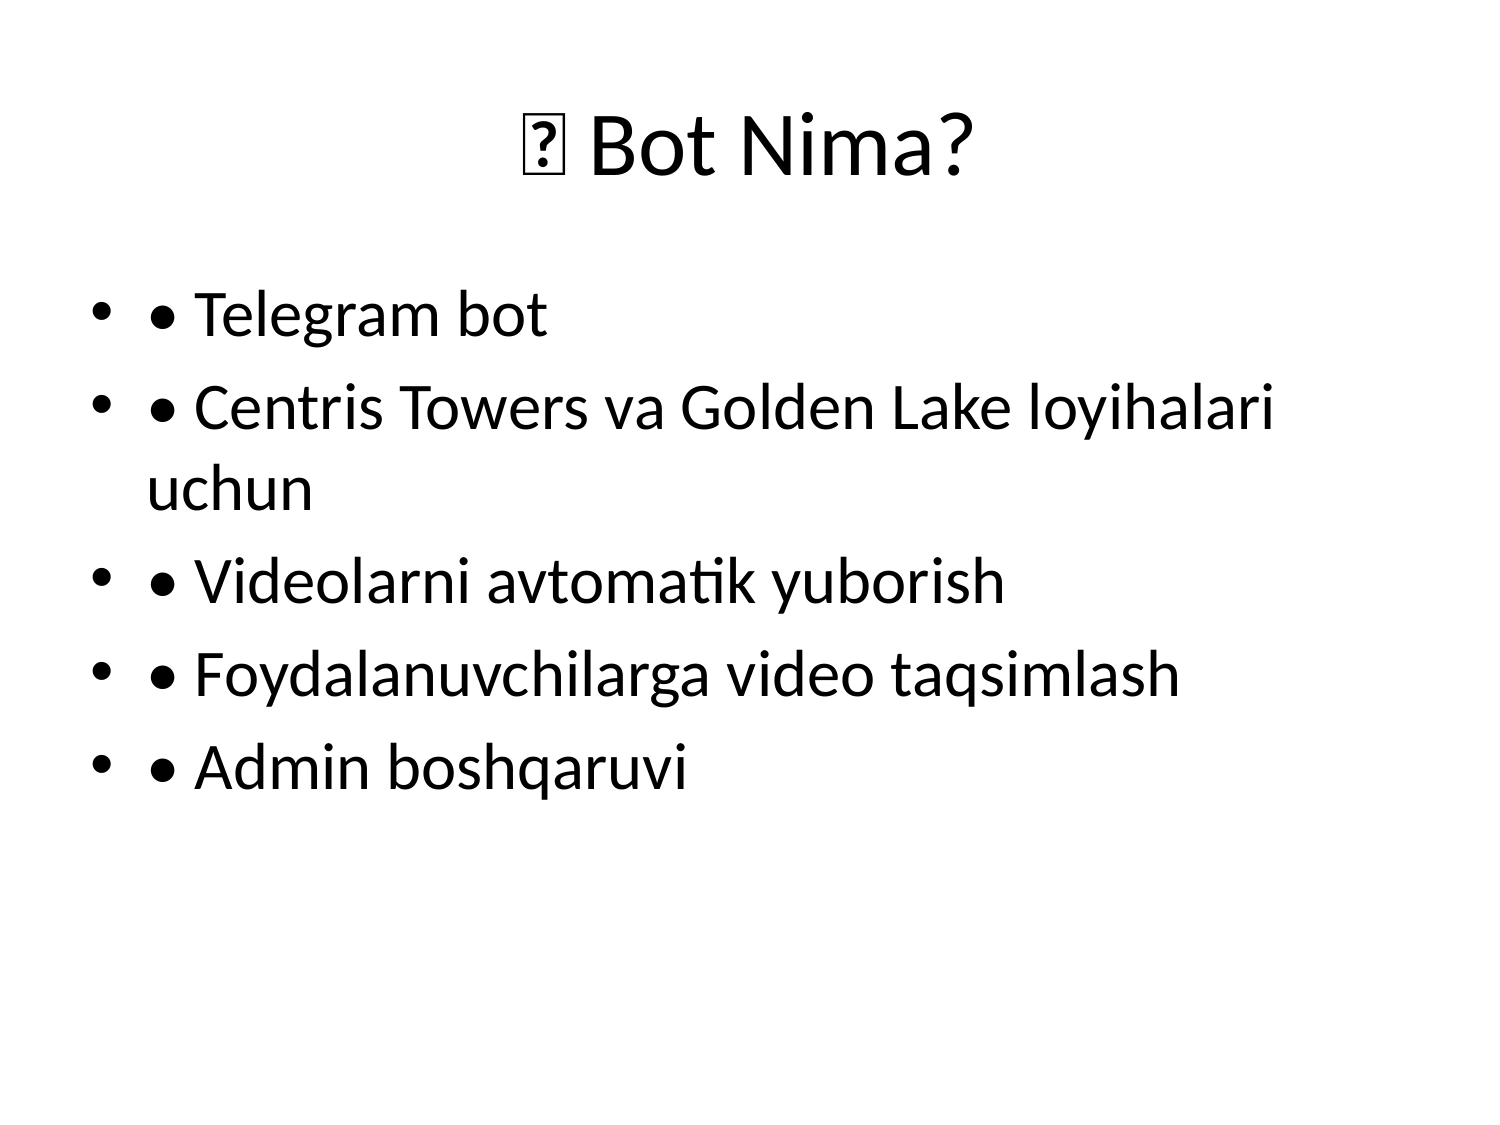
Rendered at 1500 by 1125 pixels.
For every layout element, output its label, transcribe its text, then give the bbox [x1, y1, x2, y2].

list • Telegram bot • Centris Towers va Golden Lake loyihalari uchun • Videolarni avtomatik yuborish • Foydalanuvchilarga video taqsimlash • Admin boshqaruvi [75, 262, 1425, 1005]
title 🤖 Bot Nima? [75, 45, 1425, 233]
